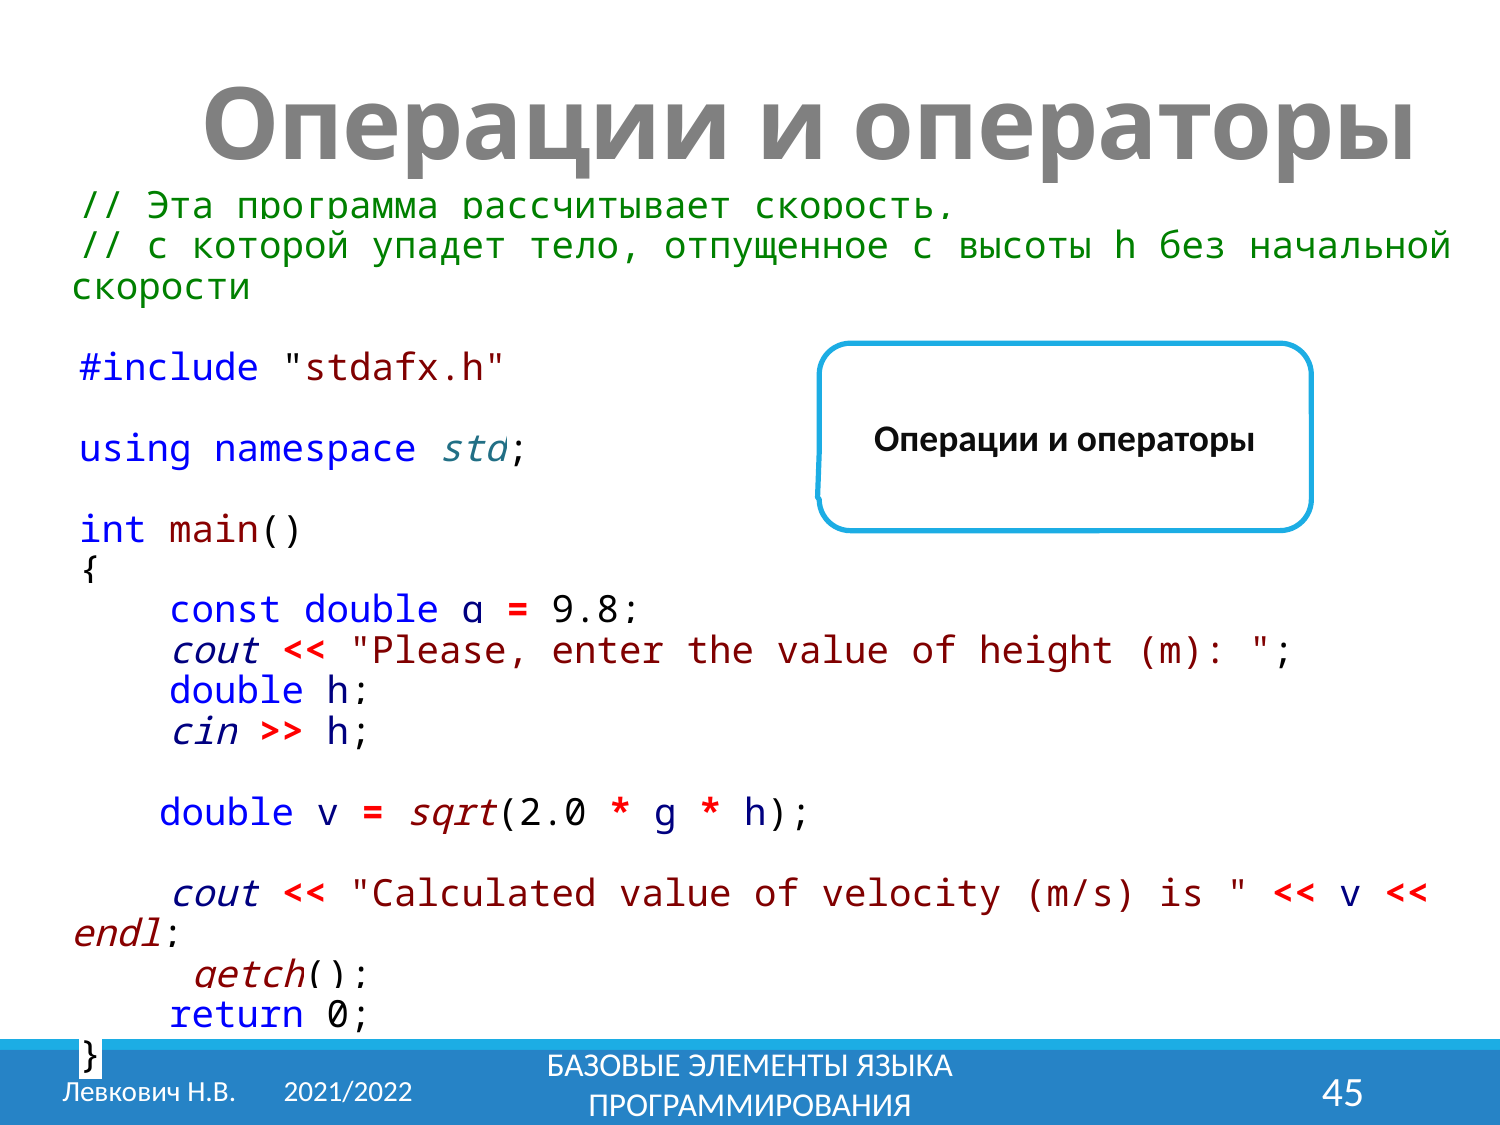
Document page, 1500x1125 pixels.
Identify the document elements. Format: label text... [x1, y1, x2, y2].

slide_number 45 [1218, 1059, 1380, 1120]
title Операции и операторы [185, 37, 1500, 178]
list // Эта программа рассчитывает скорость, // с которой упадет тело, отпущенное с высоты h без начальной скорости #include "stdafx.h" using namespace std; int main() { const double g = 9.8; cout << "Please, enter the value of height (m): "; double h; cin >> h; double v = sqrt(2.0 * g * h); cout << "Calculated value of velocity (m/s) is " << v << endl; _getch(); return 0; } [70, 178, 1500, 993]
slide_number Левкович Н.В. 2021/2022 [47, 1059, 440, 1120]
text_box Операции и операторы [816, 342, 1313, 532]
footer Базовые элементы языка программирования [453, 1046, 1047, 1120]
